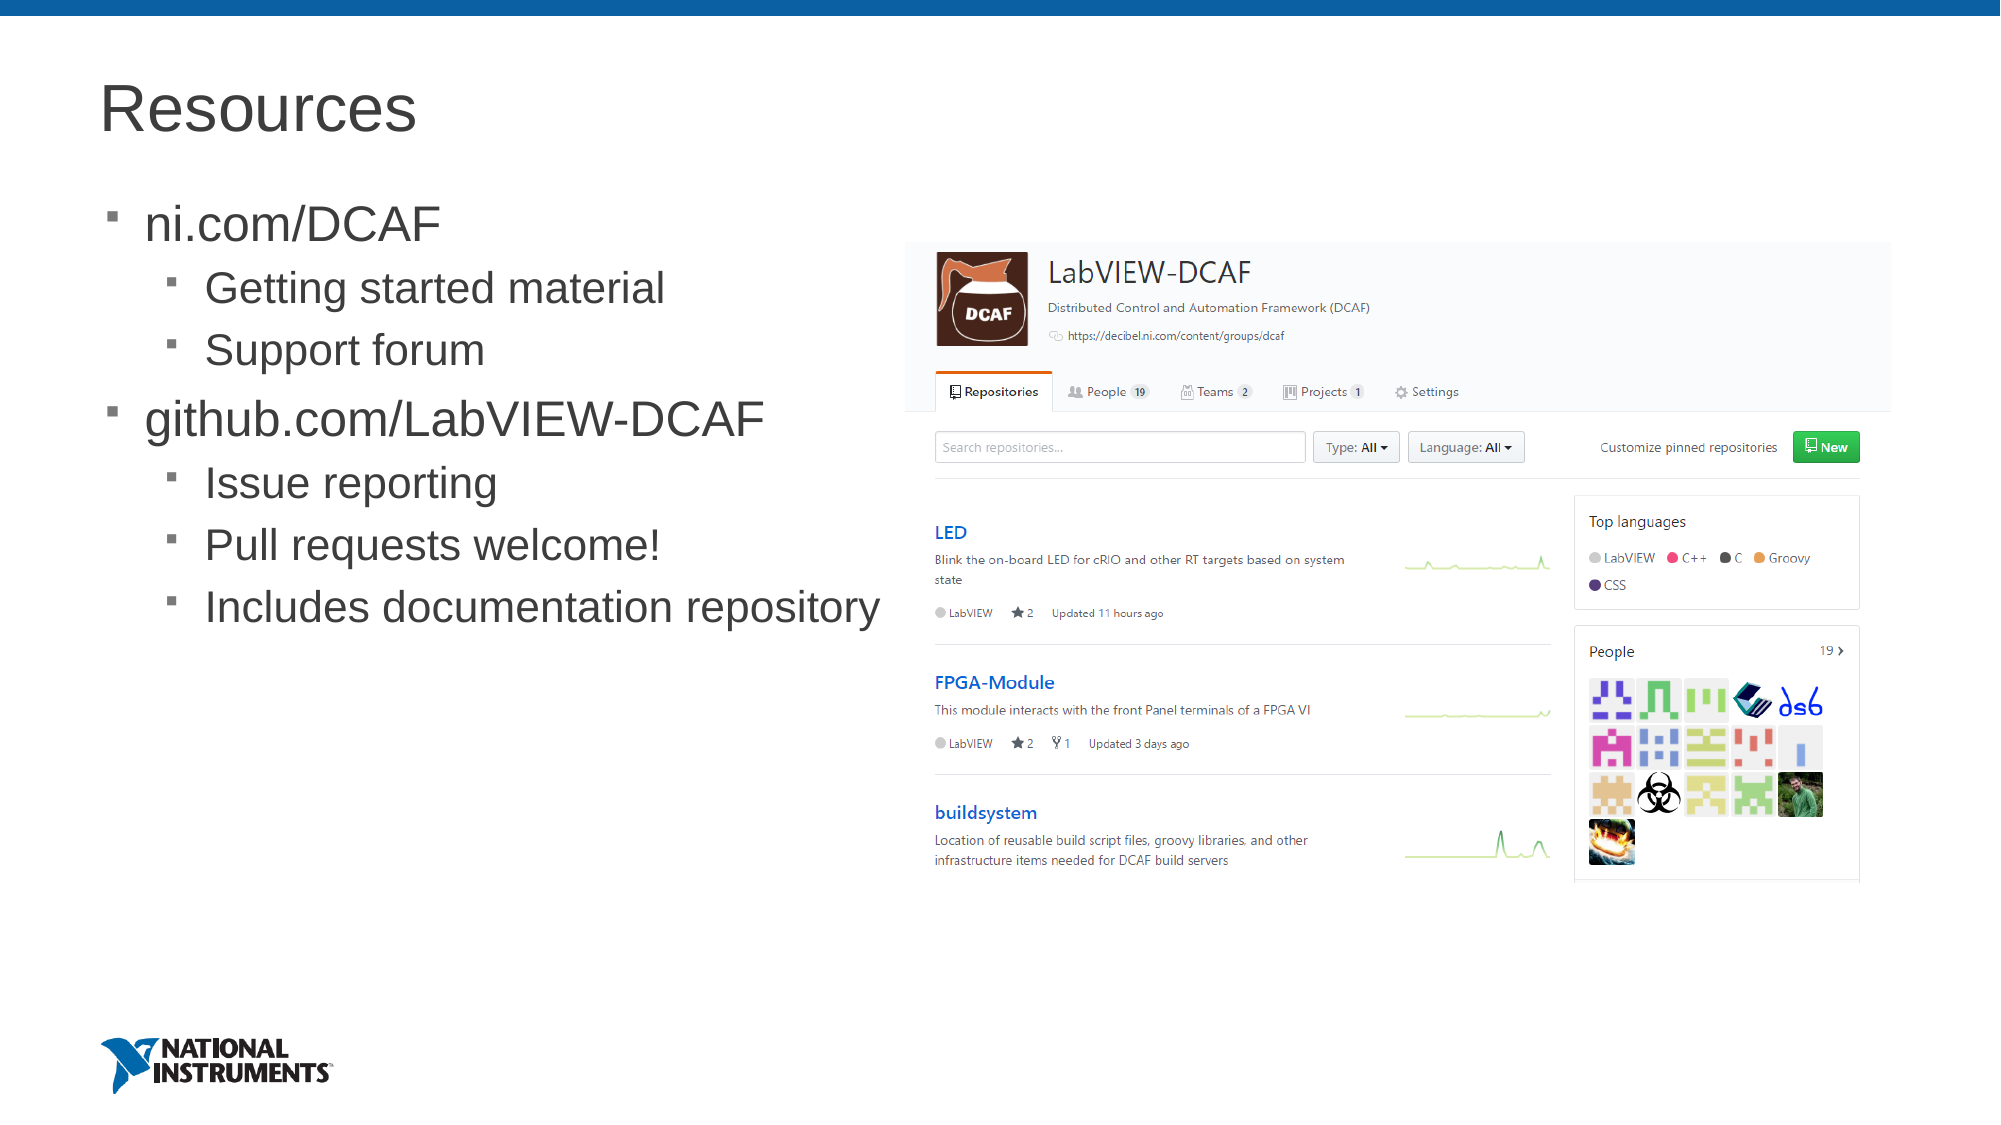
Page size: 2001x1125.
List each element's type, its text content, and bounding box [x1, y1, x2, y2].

list ni.com/DCAF Getting started material Support forum github.com/LabVIEW-DCAF Issue reporting Pull requests welcome! Includes documentation repository [104, 183, 1891, 996]
picture [905, 241, 1891, 883]
title Resources [99, 60, 1900, 160]
